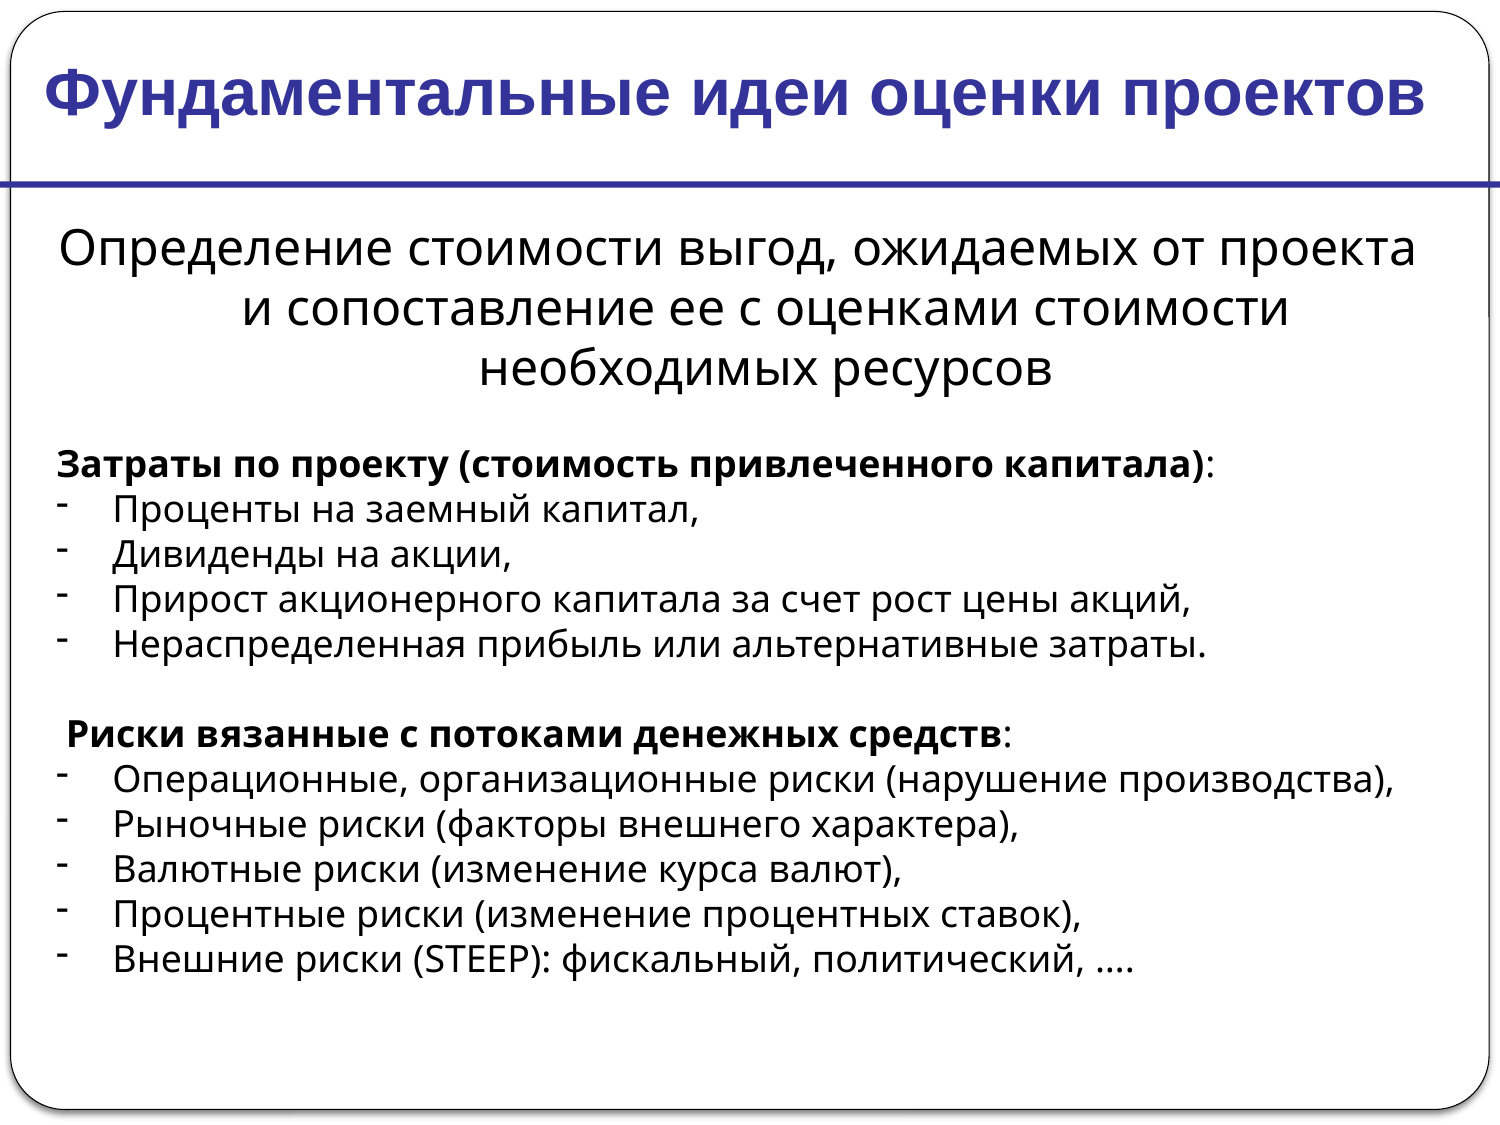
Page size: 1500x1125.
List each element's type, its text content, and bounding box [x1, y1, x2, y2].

text_box Определение стоимости выгод, ожидаемых от проекта и сопоставление ее с оценками стоимости необходимых ресурсов Затраты по проекту (стоимость привлеченного капитала): Проценты на заемный капитал, Дивиденды на акции, Прирост акционерного капитала за счет рост цены акций, Нераспределенная прибыль или альтернативные затраты. Риски вязанные с потоками денежных средств: Операционные, организационные риски (нарушение производства), Рыночные риски (факторы внешнего характера), Валютные риски (изменение курса валют), Процентные риски (изменение процентных ставок), Внешние риски (STEEP): фискальный, политический, …. [41, 208, 1436, 988]
text_box Фундаментальные идеи оценки проектов [29, 7, 1479, 170]
